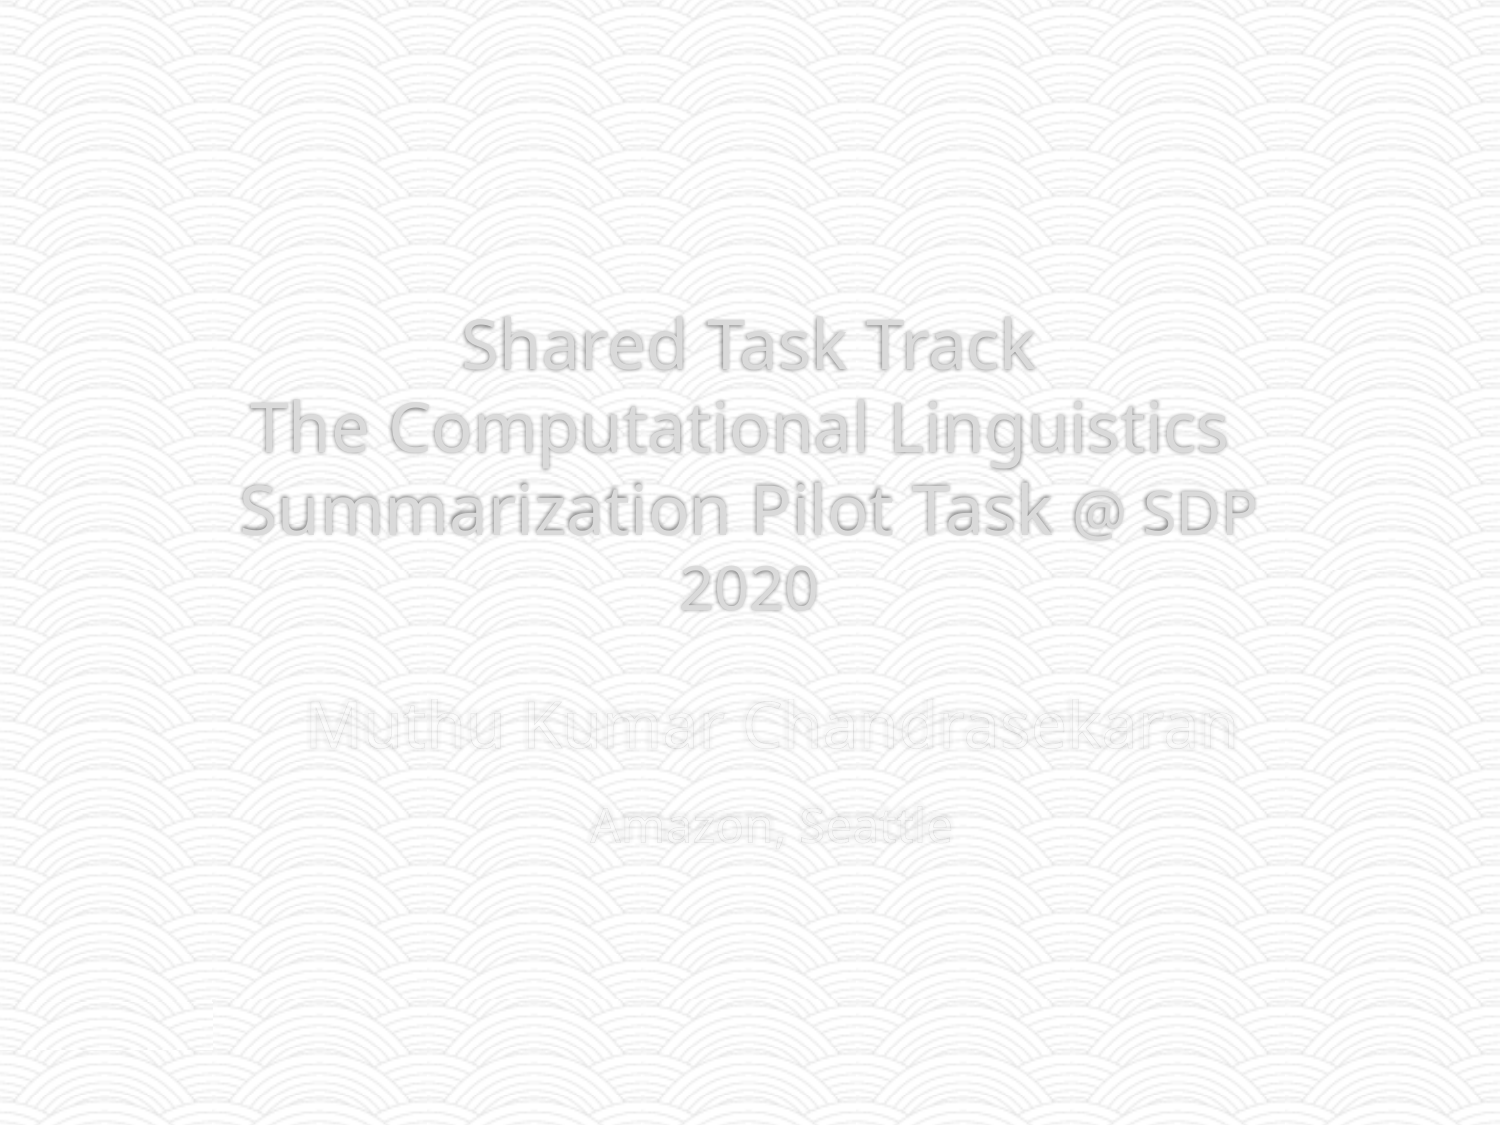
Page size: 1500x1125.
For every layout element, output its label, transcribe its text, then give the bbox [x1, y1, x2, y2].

subtitle Muthu Kumar Chandrasekaran Amazon, Seattle [68, 660, 1476, 1001]
title Shared Task Track The Computational Linguistics Summarization Pilot Task @ SDP 2020 [168, 290, 1331, 631]
picture [0, 0, 1500, 1125]
